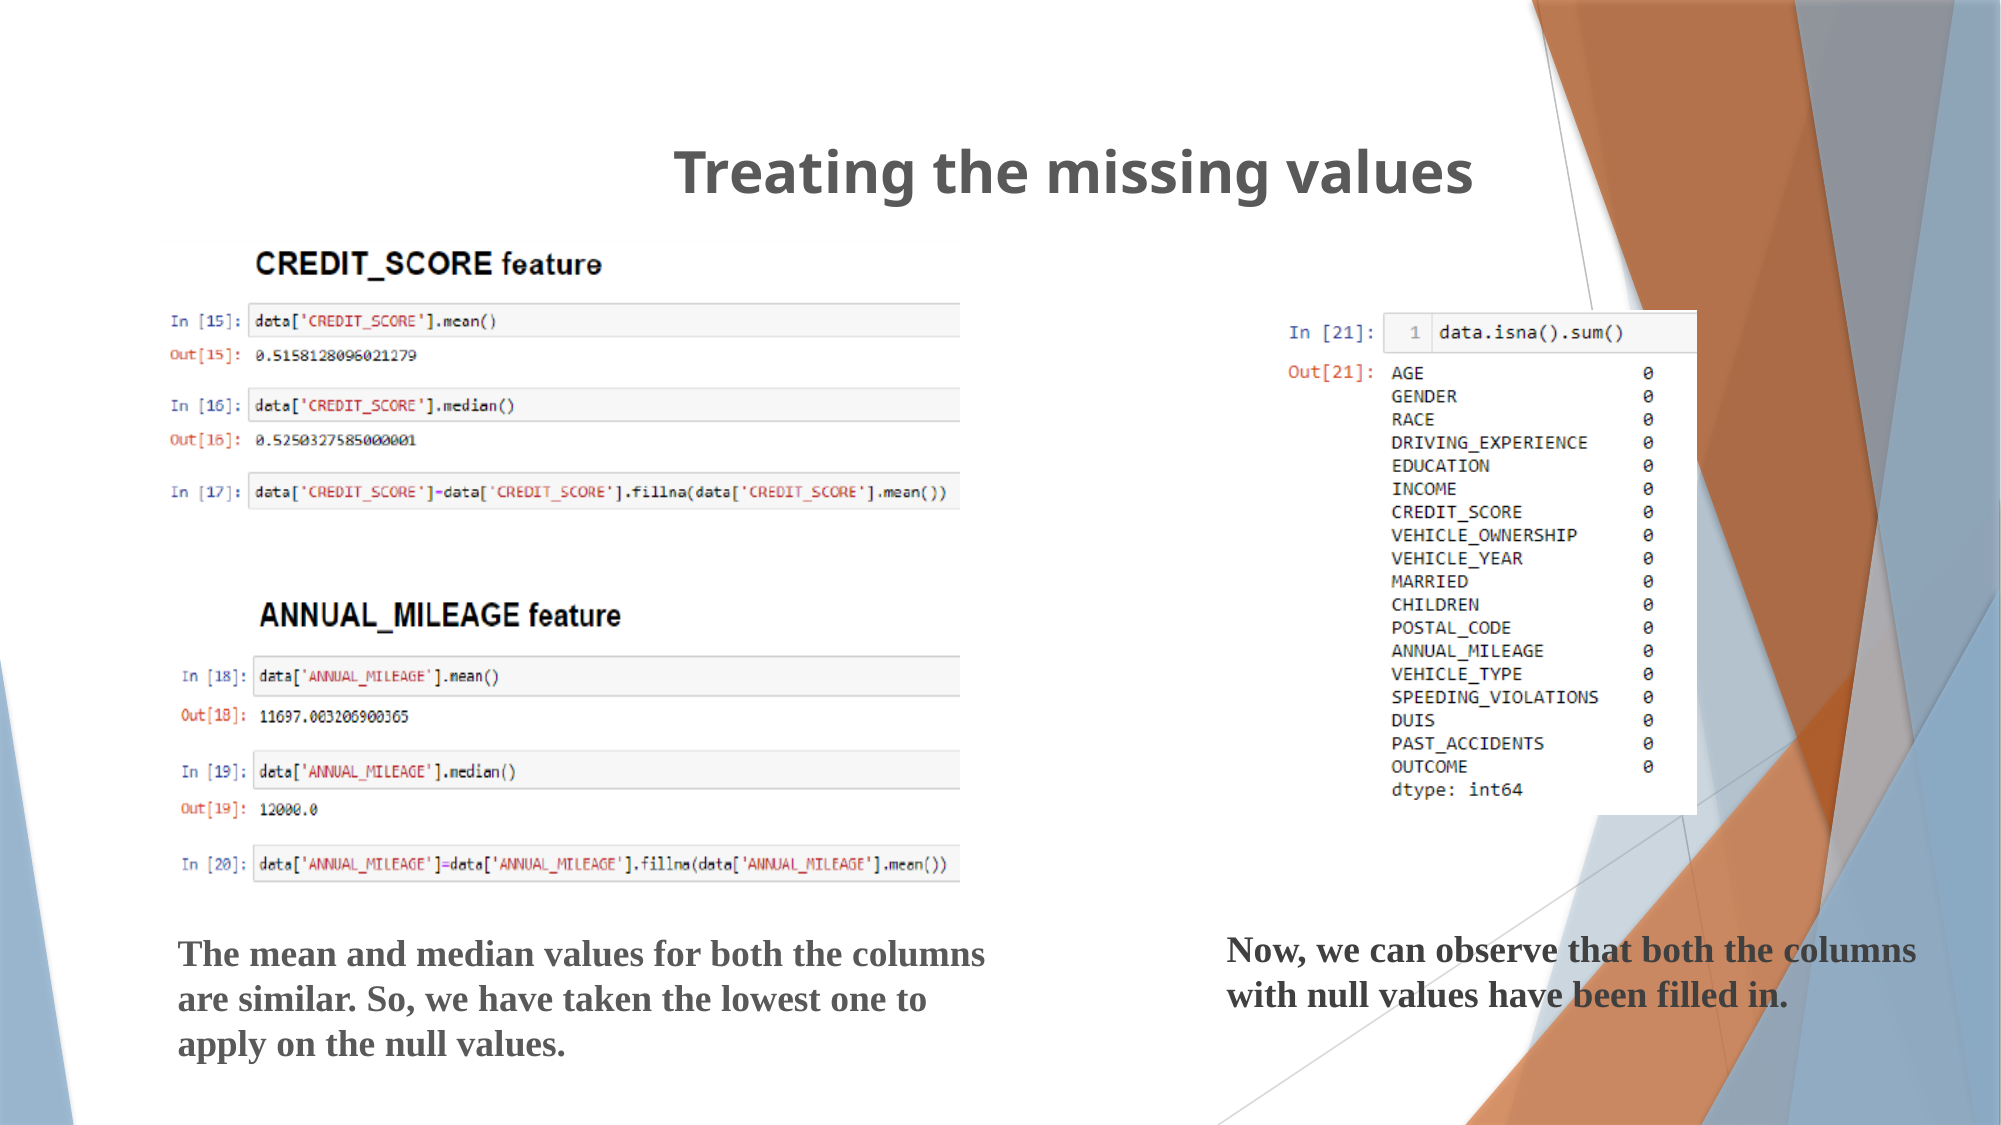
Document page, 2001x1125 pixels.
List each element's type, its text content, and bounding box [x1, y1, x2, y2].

picture [158, 601, 961, 887]
text_box Treating the missing values [658, 127, 1490, 213]
picture [1274, 309, 1698, 816]
text_box Now, we can observe that both the columns with null values have been filled in. [1211, 917, 1932, 1023]
picture [158, 238, 961, 524]
text_box The mean and median values for both the columns are similar. So, we have taken the lowest one to apply on the null values. [162, 921, 1011, 1072]
